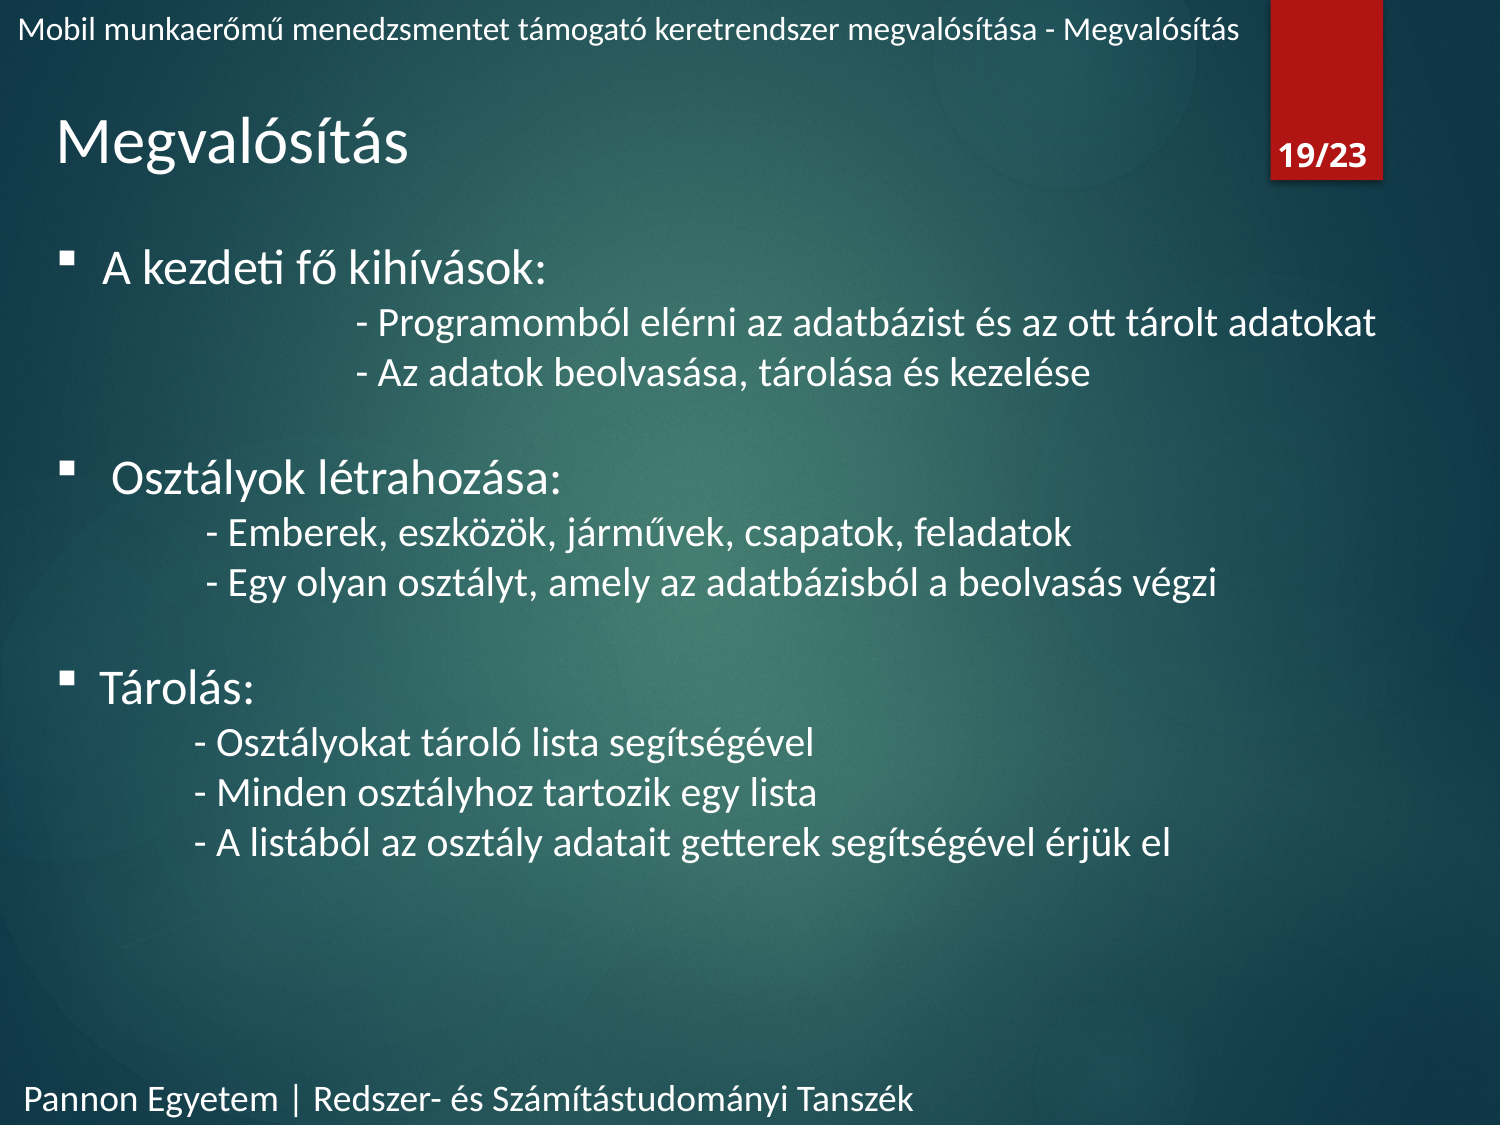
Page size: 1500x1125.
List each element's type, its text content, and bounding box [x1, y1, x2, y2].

slide_number 19/23 [1259, 43, 1386, 182]
text_box A kezdeti fő kihívások: - Programomból elérni az adatbázist és az ott tárolt adatokat - Az adatok beolvasása, tárolása és kezelése Osztályok létrahozása: - Emberek, eszközök, járművek, csapatok, feladatok - Egy olyan osztályt, amely az adatbázisból a beolvasás végzi Tárolás: - Osztályokat tároló lista segítségével - Minden osztályhoz tartozik egy lista - A listából az osztály adatait getterek segítségével érjük el [40, 227, 1425, 873]
text_box Pannon Egyetem | Redszer- és Számítástudományi Tanszék [0, 1066, 939, 1125]
text_box Megvalósítás [40, 89, 727, 185]
text_box Mobil munkaerőmű menedzsmentet támogató keretrendszer megvalósítása - Megvalósítás [0, 0, 1365, 55]
